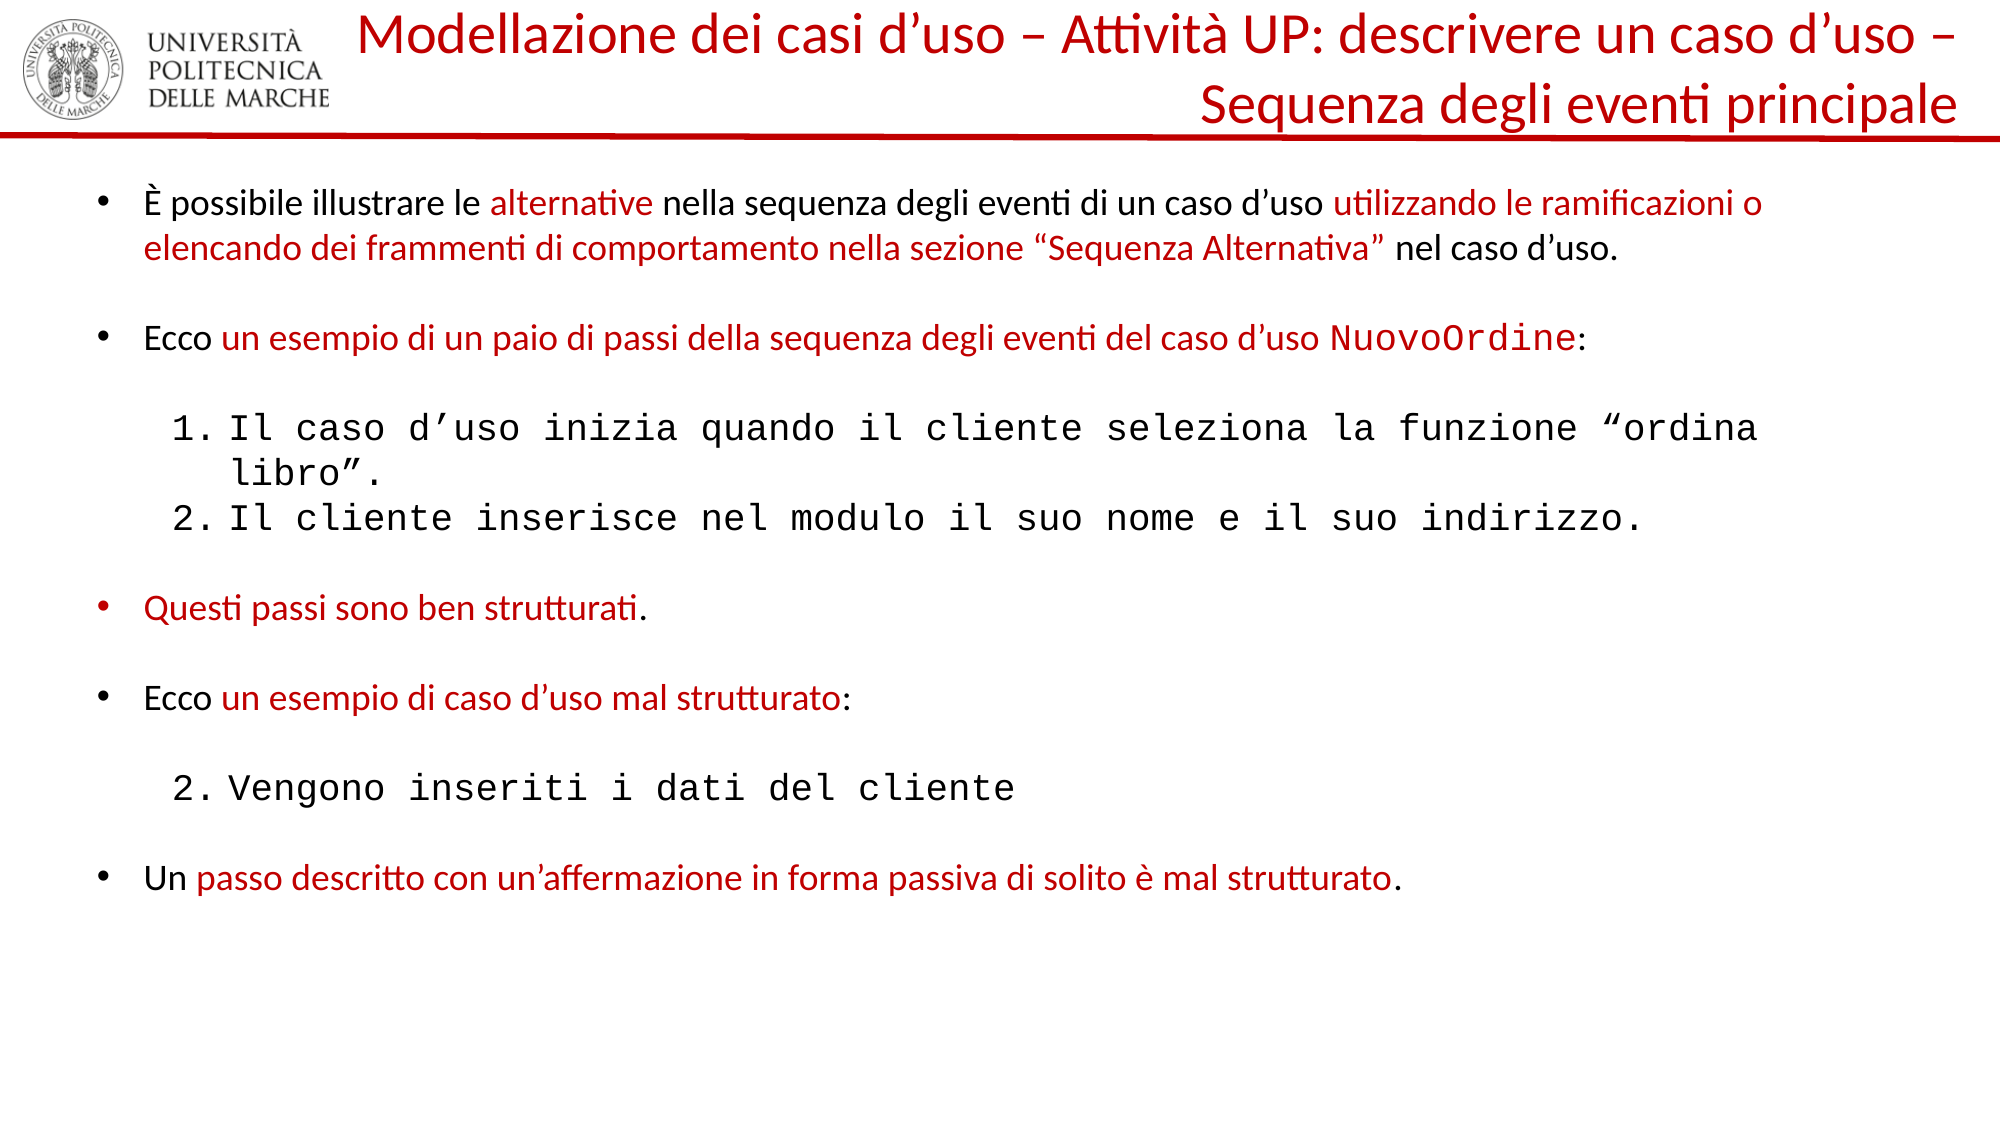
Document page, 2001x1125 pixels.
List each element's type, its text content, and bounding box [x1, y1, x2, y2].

text_box È possibile illustrare le alternative nella sequenza degli eventi di un caso d’uso utilizzando le ramificazioni o elencando dei frammenti di comportamento nella sezione “Sequenza Alternativa” nel caso d’uso. Ecco un esempio di un paio di passi della sequenza degli eventi del caso d’uso NuovoOrdine: Il caso d’uso inizia quando il cliente seleziona la funzione “ordina libro”. Il cliente inserisce nel modulo il suo nome e il suo indirizzo. Questi passi sono ben strutturati. Ecco un esempio di caso d’uso mal strutturato: Vengono inseriti i dati del cliente Un passo descritto con un’affermazione in forma passiva di solito è mal strutturato. [82, 170, 1932, 906]
text_box Modellazione dei casi d’uso – Attività UP: descrivere un caso d’uso – Sequenza degli eventi principale [341, 0, 1974, 135]
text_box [0, 135, 2000, 139]
picture [23, 17, 329, 122]
text_box Modellazione dei casi d’uso – Attività UP: descrivere un caso d’uso – Sequenza degli eventi principale [341, 139, 1974, 143]
